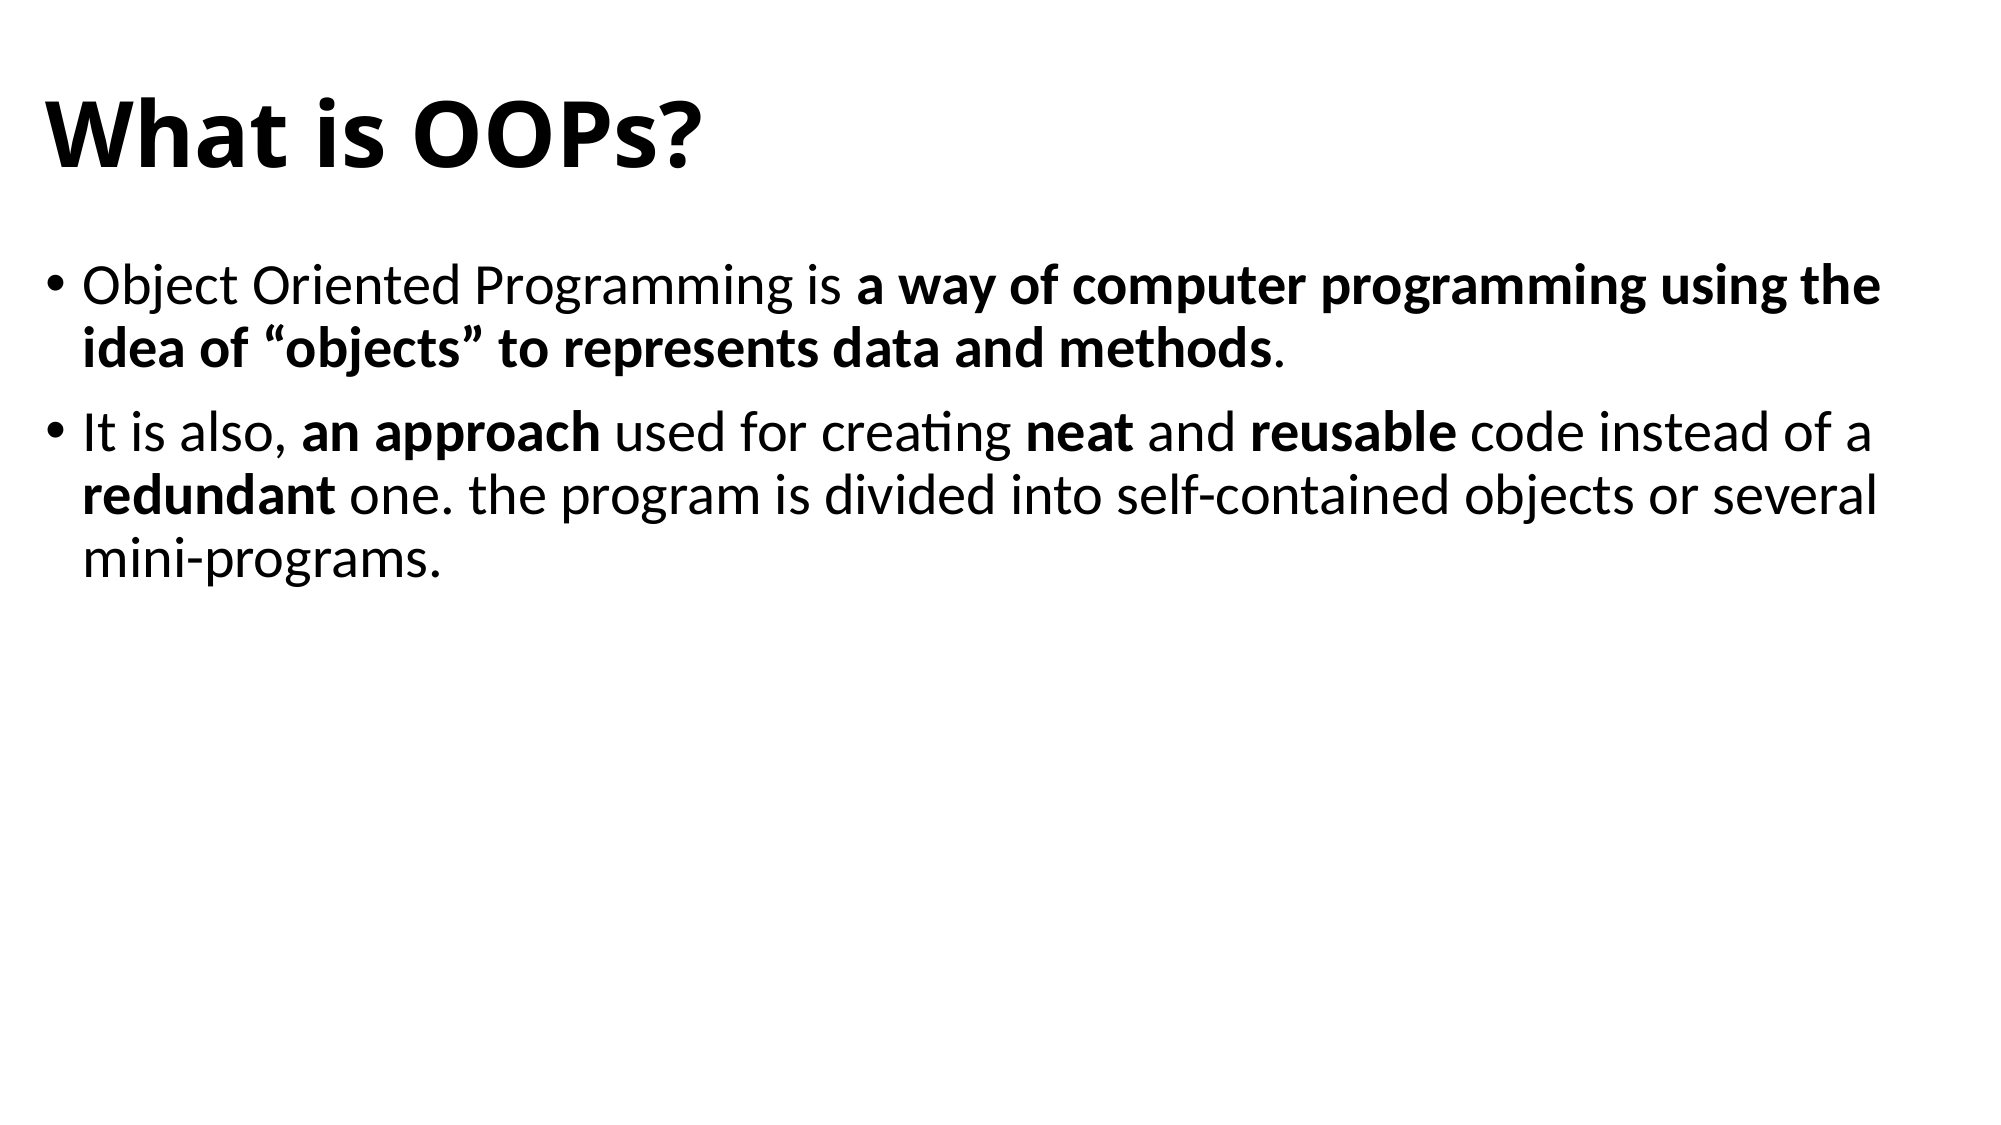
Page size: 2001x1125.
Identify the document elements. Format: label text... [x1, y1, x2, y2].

title What is OOPs? [30, 29, 1756, 246]
list Object Oriented Programming is a way of computer programming using the idea of “objects” to represents data and methods. It is also, an approach used for creating neat and reusable code instead of a redundant one. the program is divided into self-contained objects or several mini-programs. [30, 246, 1956, 1096]
